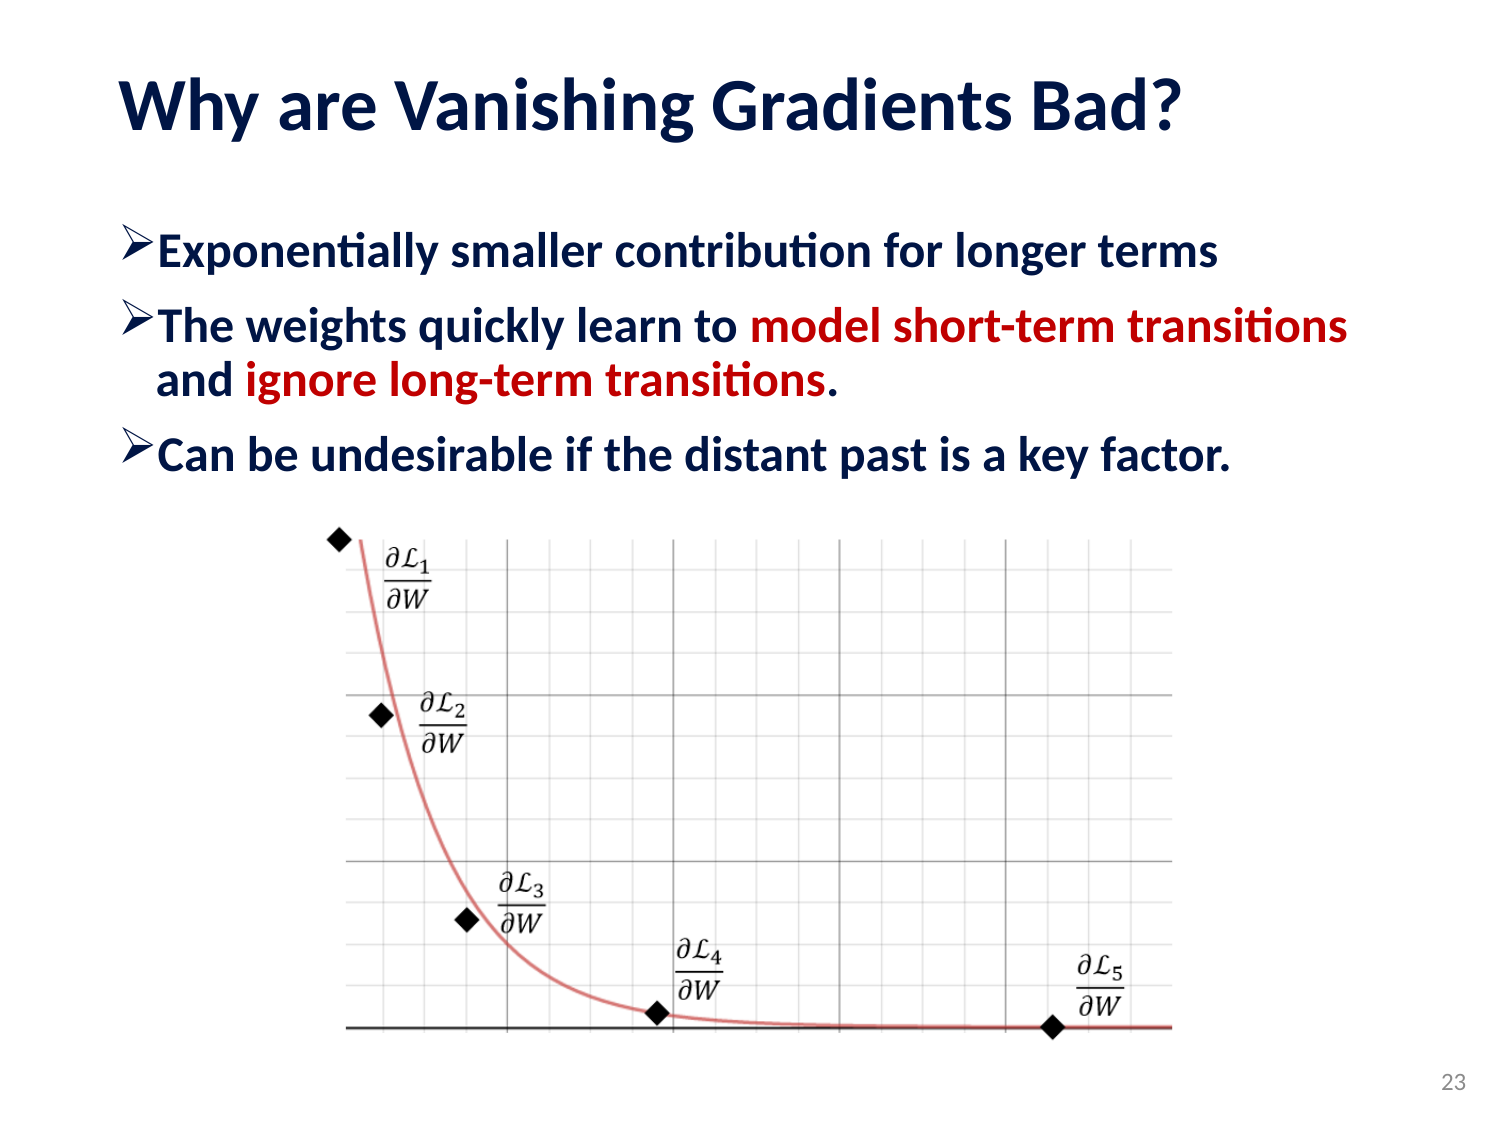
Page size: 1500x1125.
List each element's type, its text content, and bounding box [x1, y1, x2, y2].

slide_number 23 [1403, 1050, 1482, 1111]
list Exponentially smaller contribution for longer terms The weights quickly learn to model short-term transitions and ignore long-term transitions. Can be undesirable if the distant past is a key factor. [103, 216, 1397, 1035]
picture [315, 515, 1185, 1051]
title Why are Vanishing Gradients Bad? [103, 29, 1397, 183]
